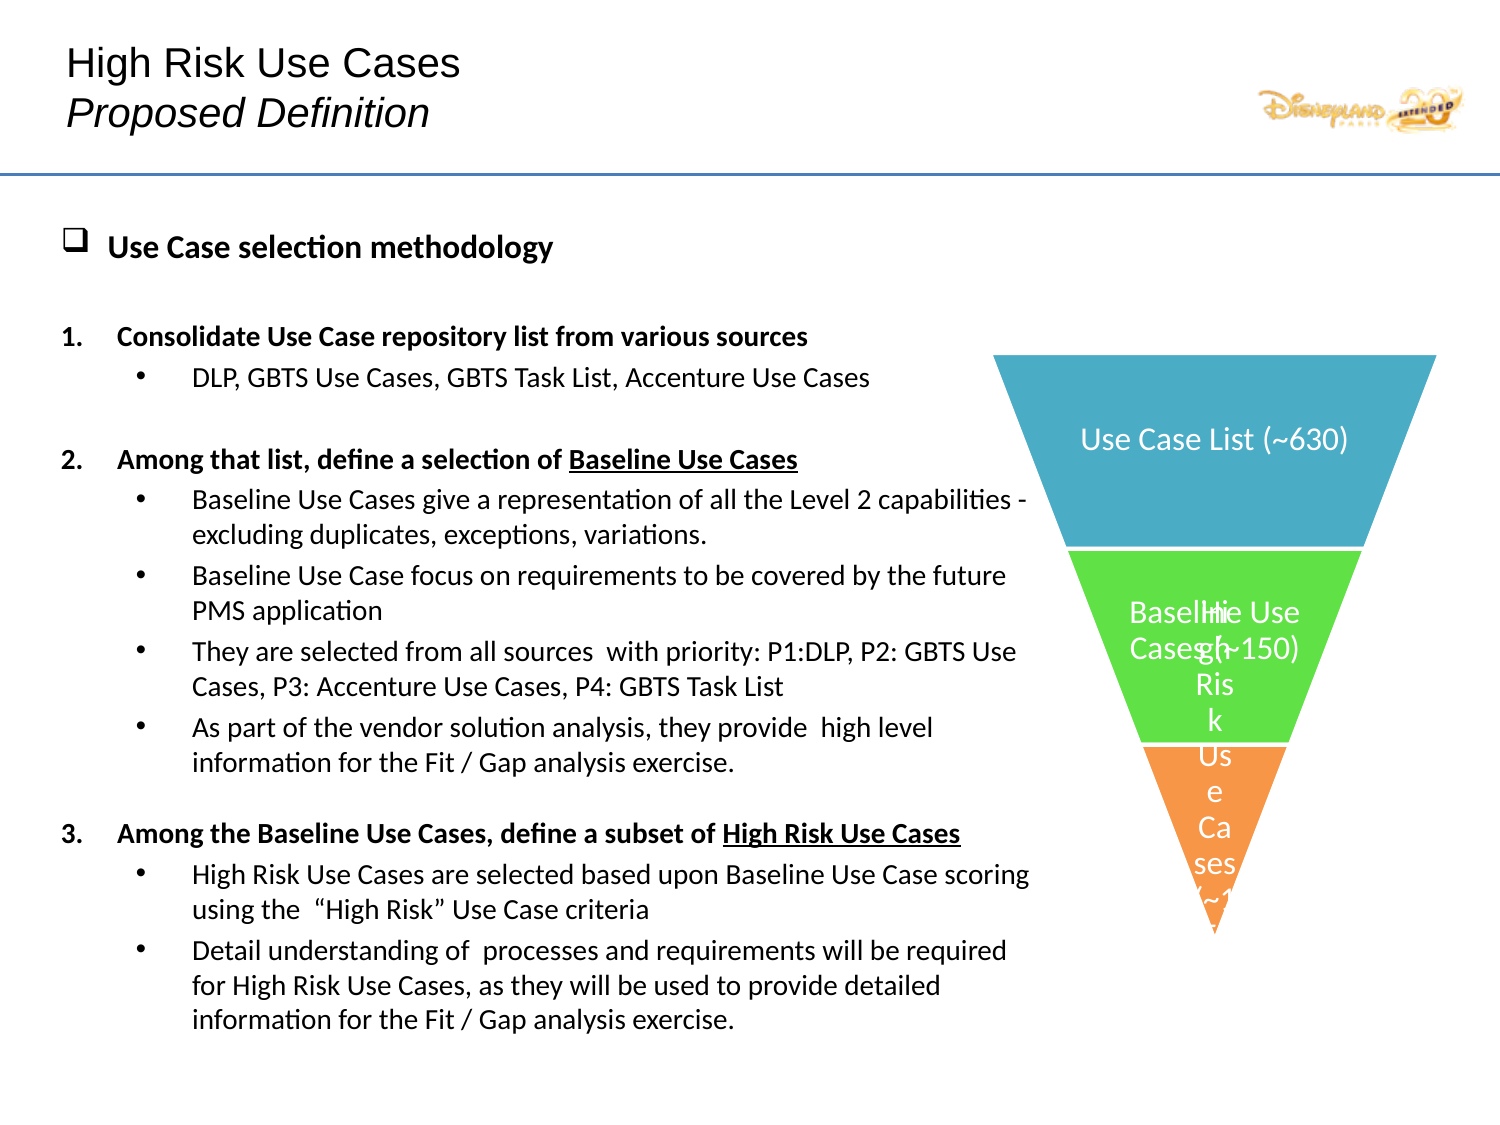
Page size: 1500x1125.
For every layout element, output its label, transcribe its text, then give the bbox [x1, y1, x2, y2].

picture [1244, 66, 1483, 162]
text_box Use Case selection methodology Consolidate Use Case repository list from various sources DLP, GBTS Use Cases, GBTS Task List, Accenture Use Cases Among that list, define a selection of Baseline Use Cases Baseline Use Cases give a representation of all the Level 2 capabilities - excluding duplicates, exceptions, variations. Baseline Use Case focus on requirements to be covered by the future PMS application They are selected from all sources with priority: P1:DLP, P2: GBTS Use Cases, P3: Accenture Use Cases, P4: GBTS Task List As part of the vendor solution analysis, they provide high level information for the Fit / Gap analysis exercise. Among the Baseline Use Cases, define a subset of High Risk Use Cases High Risk Use Cases are selected based upon Baseline Use Case scoring using the “High Risk” Use Case criteria Detail understanding of processes and requirements will be required for High Risk Use Cases, as they will be used to provide detailed information for the Fit / Gap analysis exercise. [46, 217, 1063, 1084]
title High Risk Use Cases Proposed Definition [50, 19, 1234, 153]
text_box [989, 352, 1441, 941]
